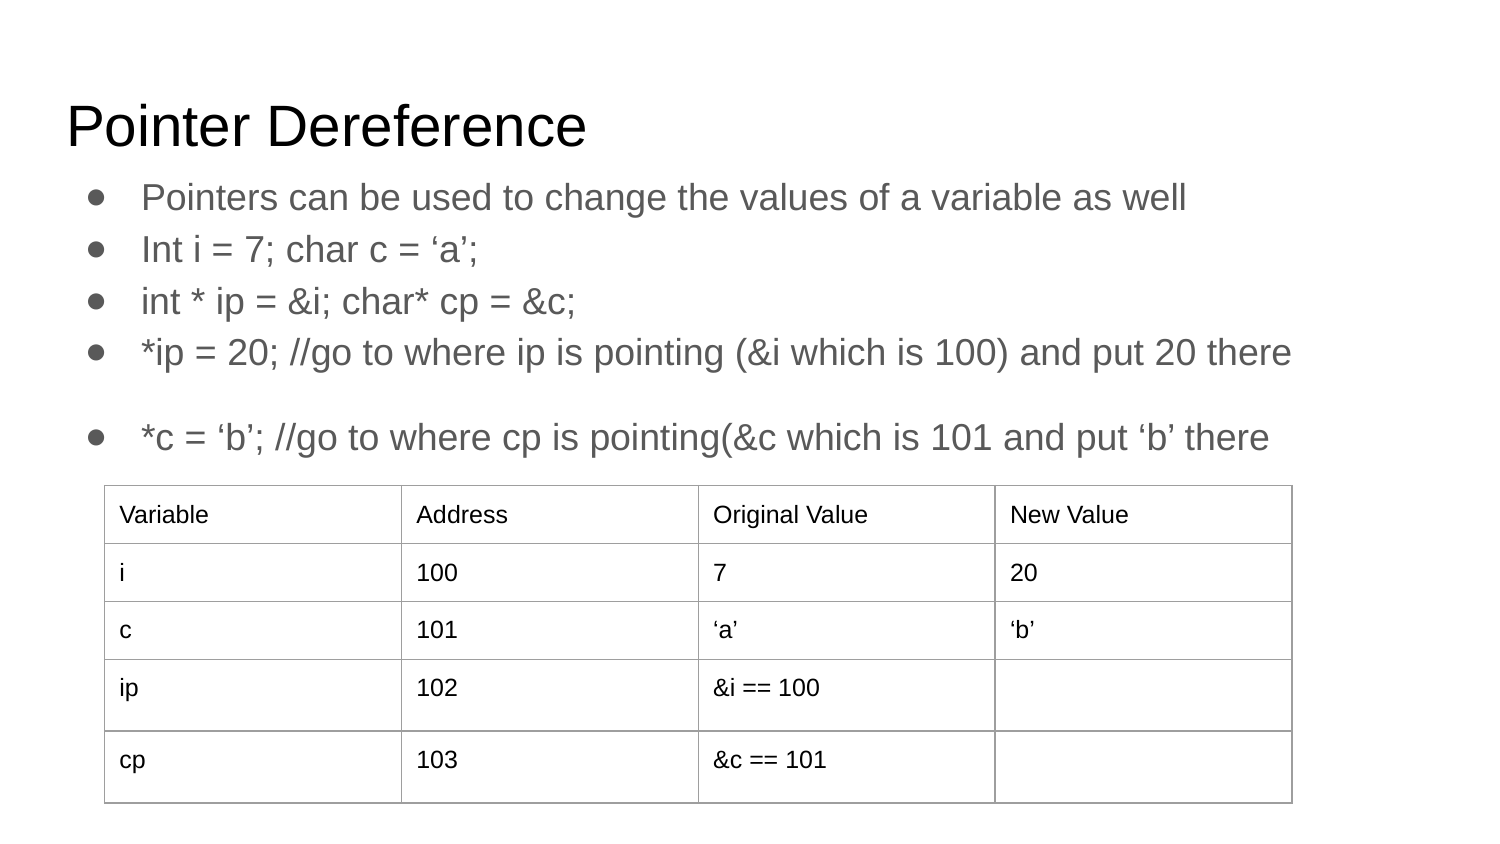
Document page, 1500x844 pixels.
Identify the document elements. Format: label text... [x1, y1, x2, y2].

table_cell &i == 100 [699, 660, 994, 730]
table_cell 101 [402, 602, 698, 659]
table_cell ‘a’ [699, 602, 994, 659]
table_header New Value [996, 486, 1291, 543]
table_cell [996, 660, 1291, 730]
table_cell 100 [402, 544, 698, 601]
table_cell 7 [699, 544, 994, 601]
table_cell i [105, 544, 401, 601]
table_header Address [402, 486, 698, 543]
table_header Variable [105, 486, 401, 543]
table_header Original Value [699, 486, 994, 543]
table_cell ip [105, 660, 401, 730]
table_cell ‘b’ [996, 602, 1291, 659]
table_cell &c == 101 [699, 732, 994, 802]
table_cell cp [105, 732, 401, 802]
table_cell 20 [996, 544, 1291, 601]
table_cell 103 [402, 732, 698, 802]
table_cell c [105, 602, 401, 659]
title Pointer Dereference [51, 72, 1449, 151]
list Pointers can be used to change the values of a variable as well Int i = 7; char c = ‘a’; int * ip = &i; char* cp = &c; *ip = 20; //go to where ip is pointing (&i which is 100) and put 20 there *c = ‘b’; //go to where cp is pointing(&c which is 101 and put ‘b’ there [51, 151, 1449, 829]
table_cell [996, 732, 1291, 802]
table_cell 102 [402, 660, 698, 730]
